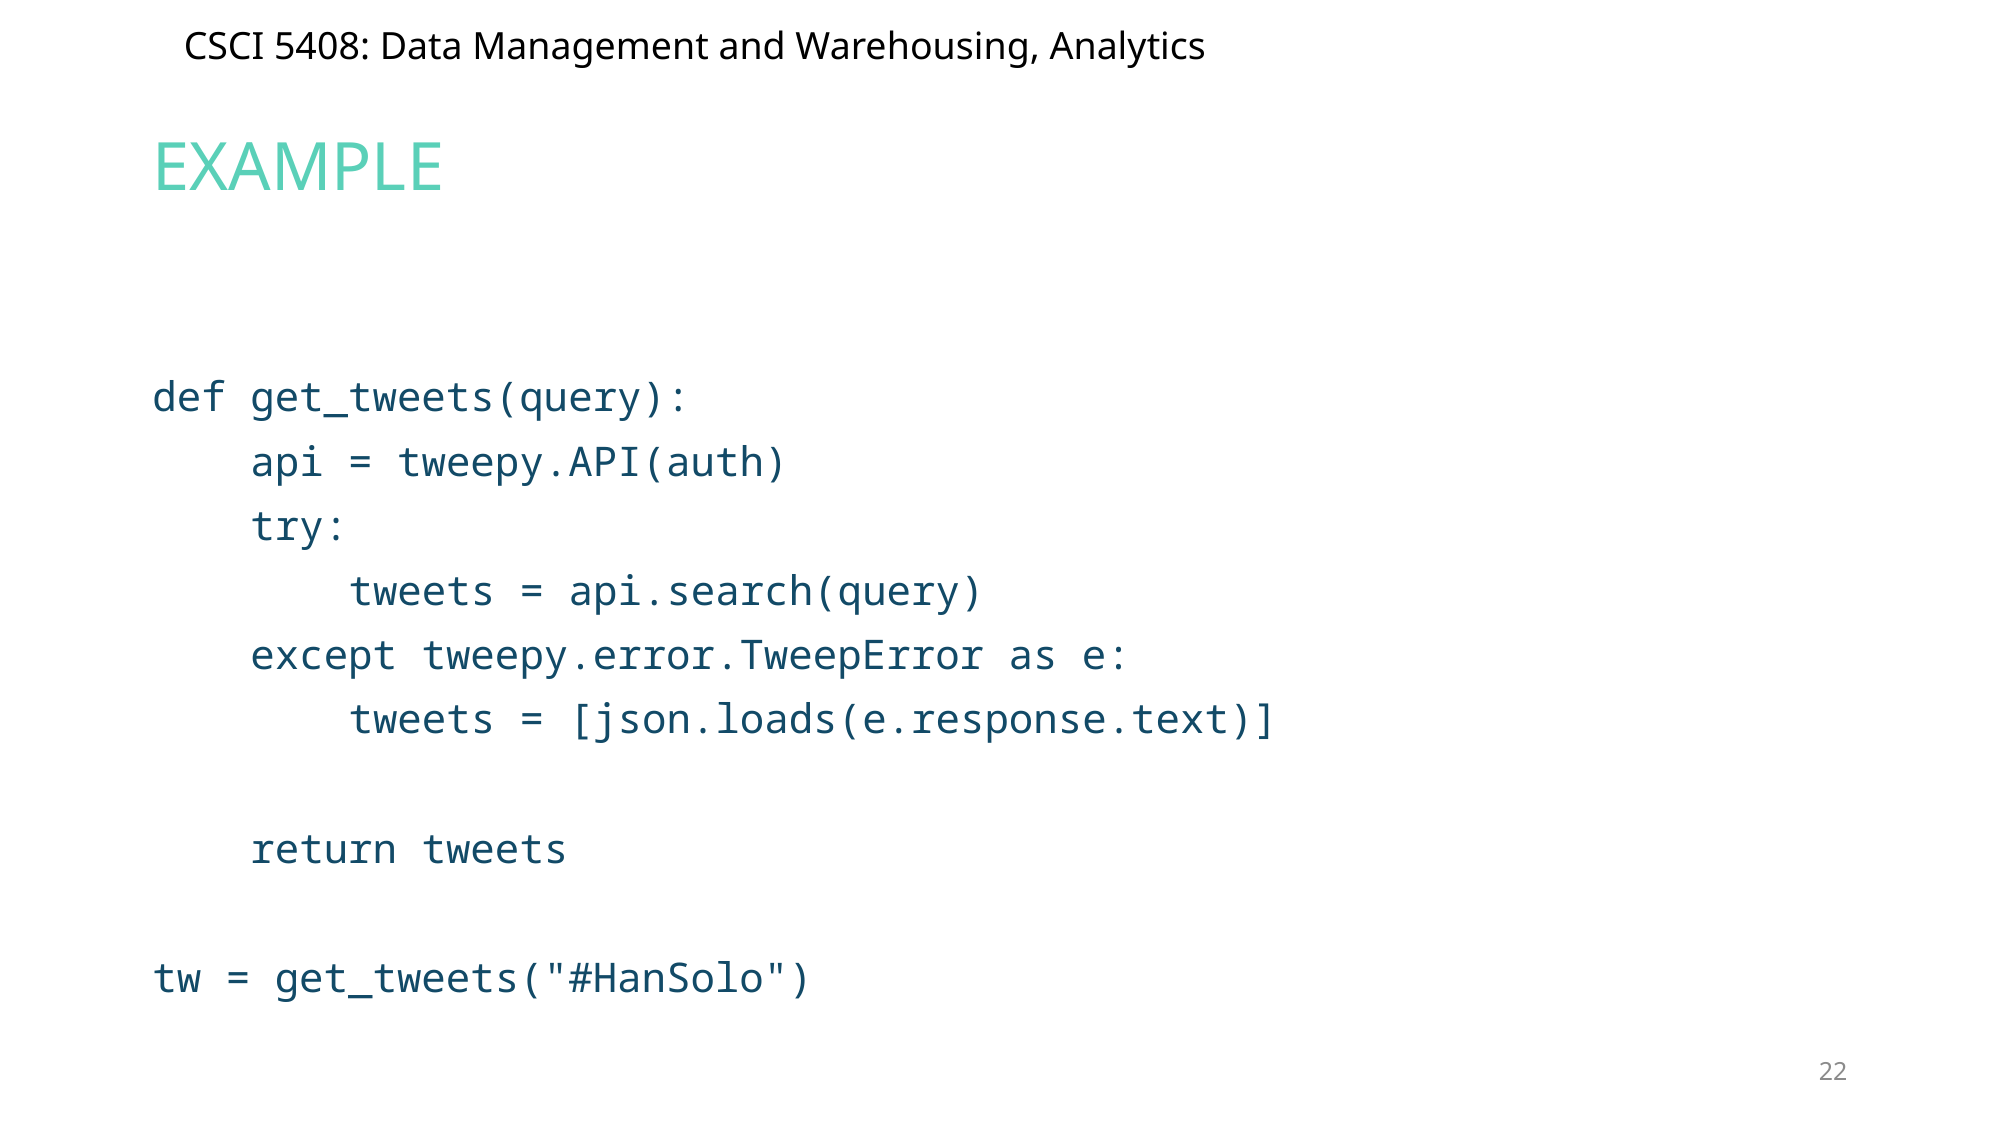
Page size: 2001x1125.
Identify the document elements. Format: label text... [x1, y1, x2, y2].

title example [137, 59, 1863, 278]
list def get_tweets(query): api = tweepy.API(auth) try: tweets = api.search(query) except tweepy.error.TweepError as e: tweets = [json.loads(e.response.text)] return tweets tw = get_tweets("#HanSolo") [137, 299, 1863, 1014]
slide_number 22 [1412, 1042, 1863, 1103]
